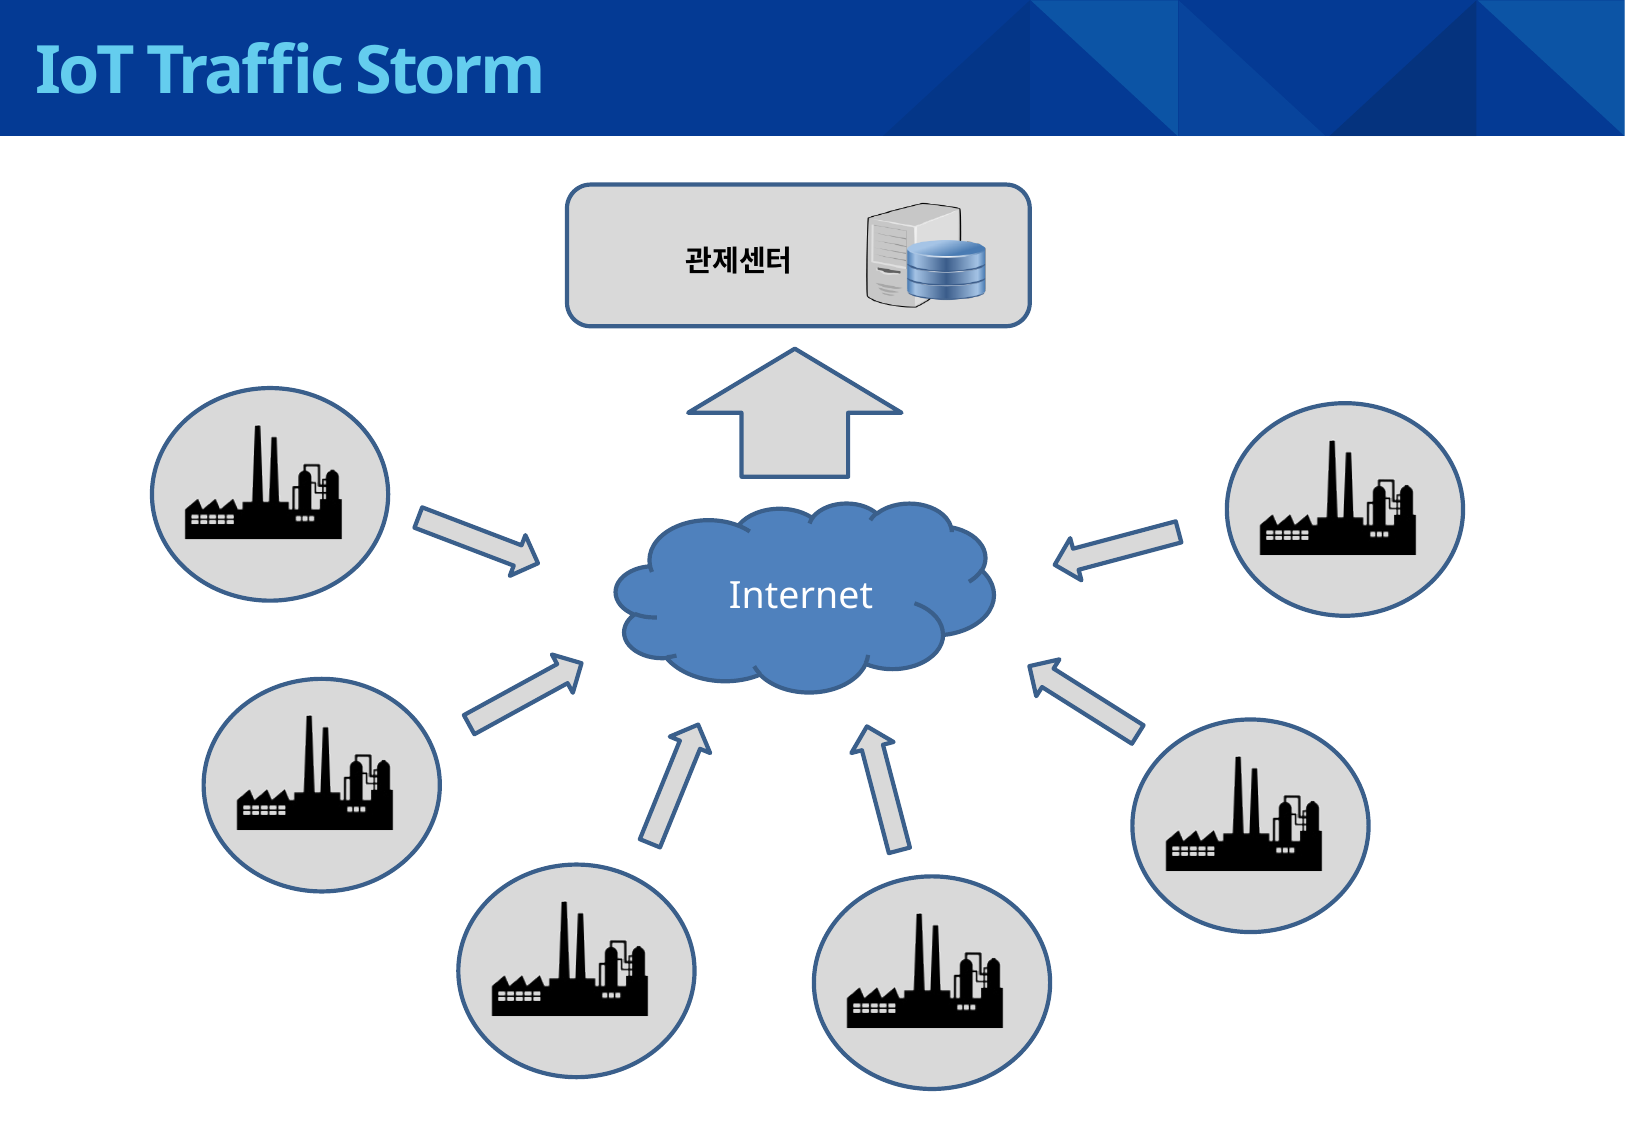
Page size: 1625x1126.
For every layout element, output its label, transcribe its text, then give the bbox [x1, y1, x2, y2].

text_box IoT Traffic Storm [20, 19, 1443, 114]
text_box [150, 184, 1464, 1090]
